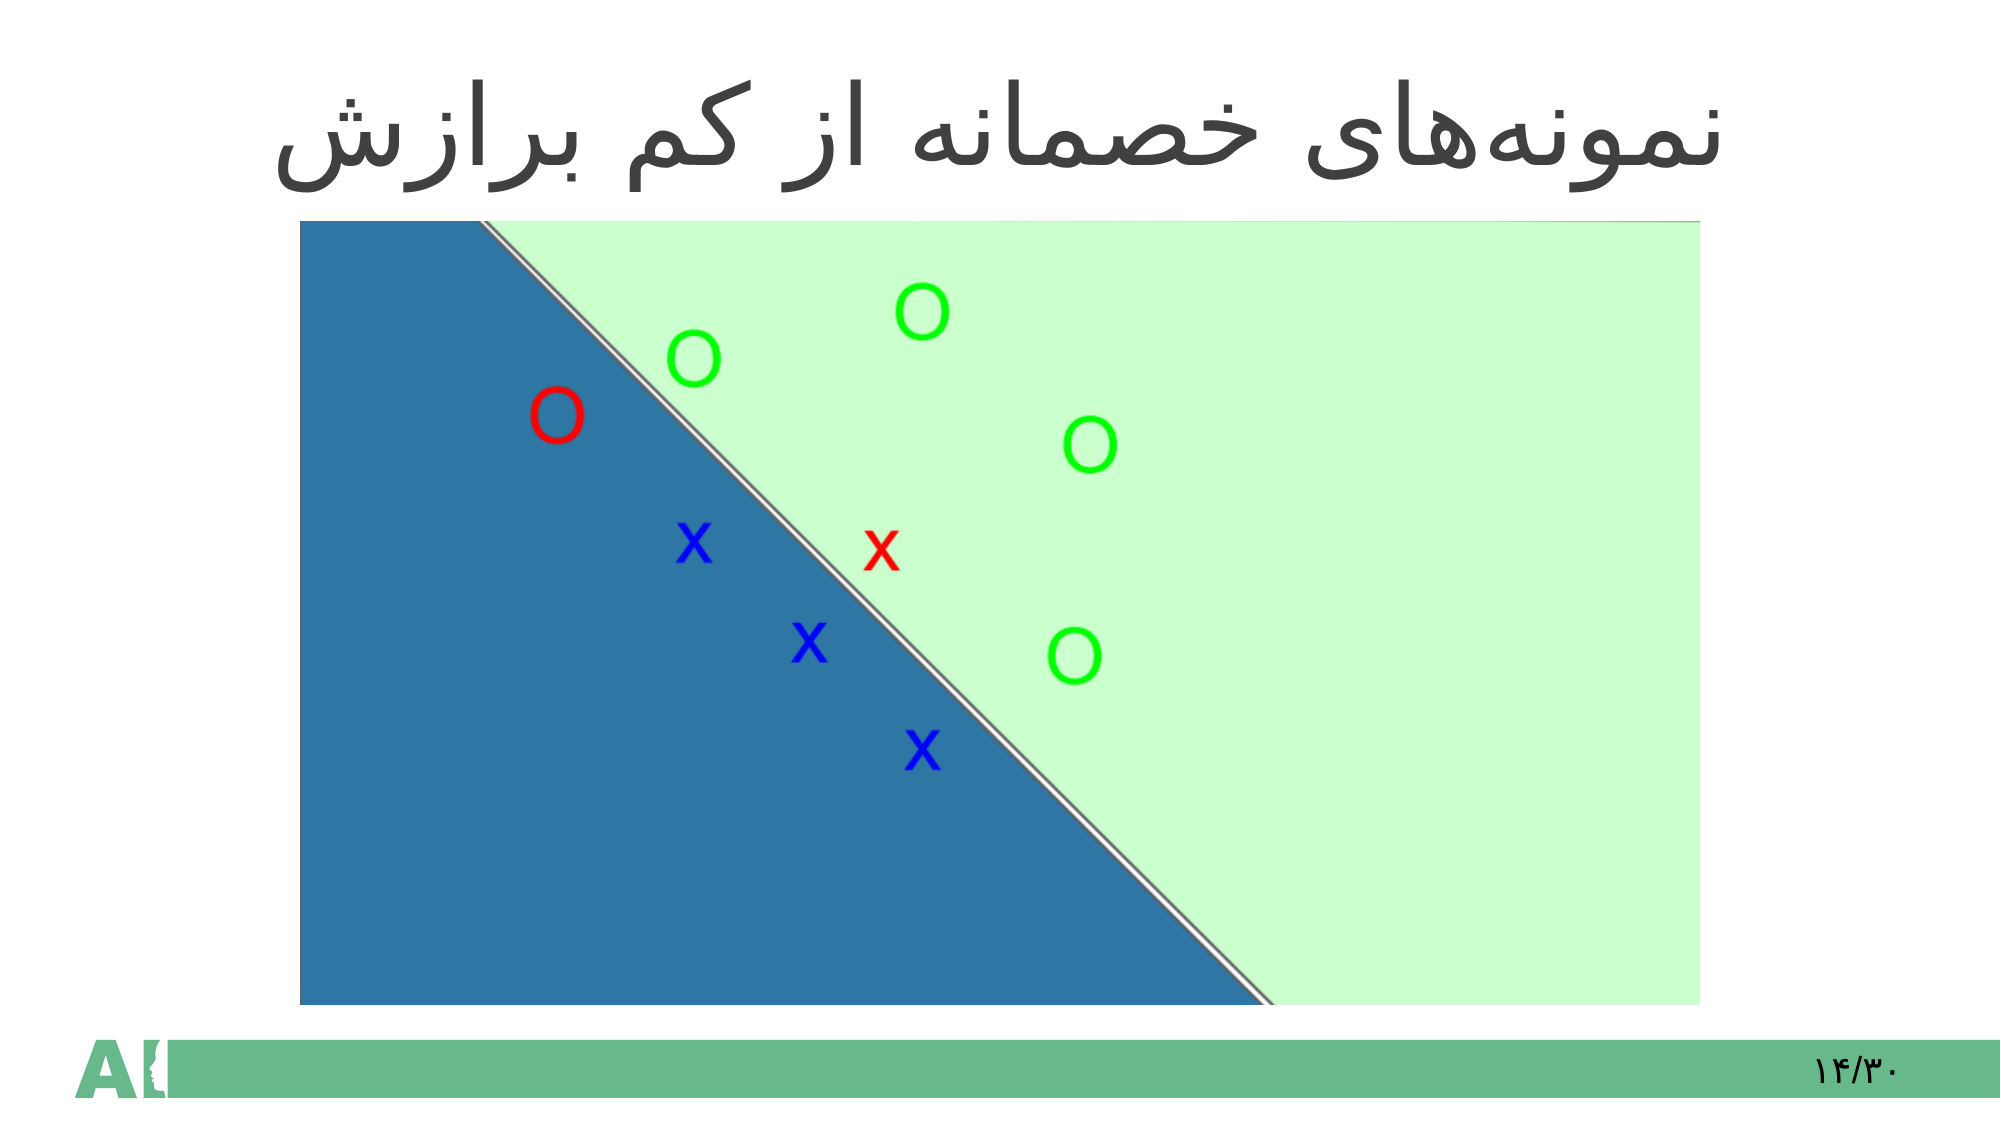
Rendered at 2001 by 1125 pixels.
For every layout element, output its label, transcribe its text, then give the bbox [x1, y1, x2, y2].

text_box [1935, 1039, 2000, 1099]
text_box نمونه‌های خصمانه از کم برازش [0, 55, 2000, 186]
text_box [73, 1038, 139, 1099]
text_box ۱۴/۳۰ [1796, 1039, 1935, 1099]
picture [299, 221, 1700, 1005]
text_box [167, 1039, 1796, 1099]
text_box [142, 1038, 167, 1099]
